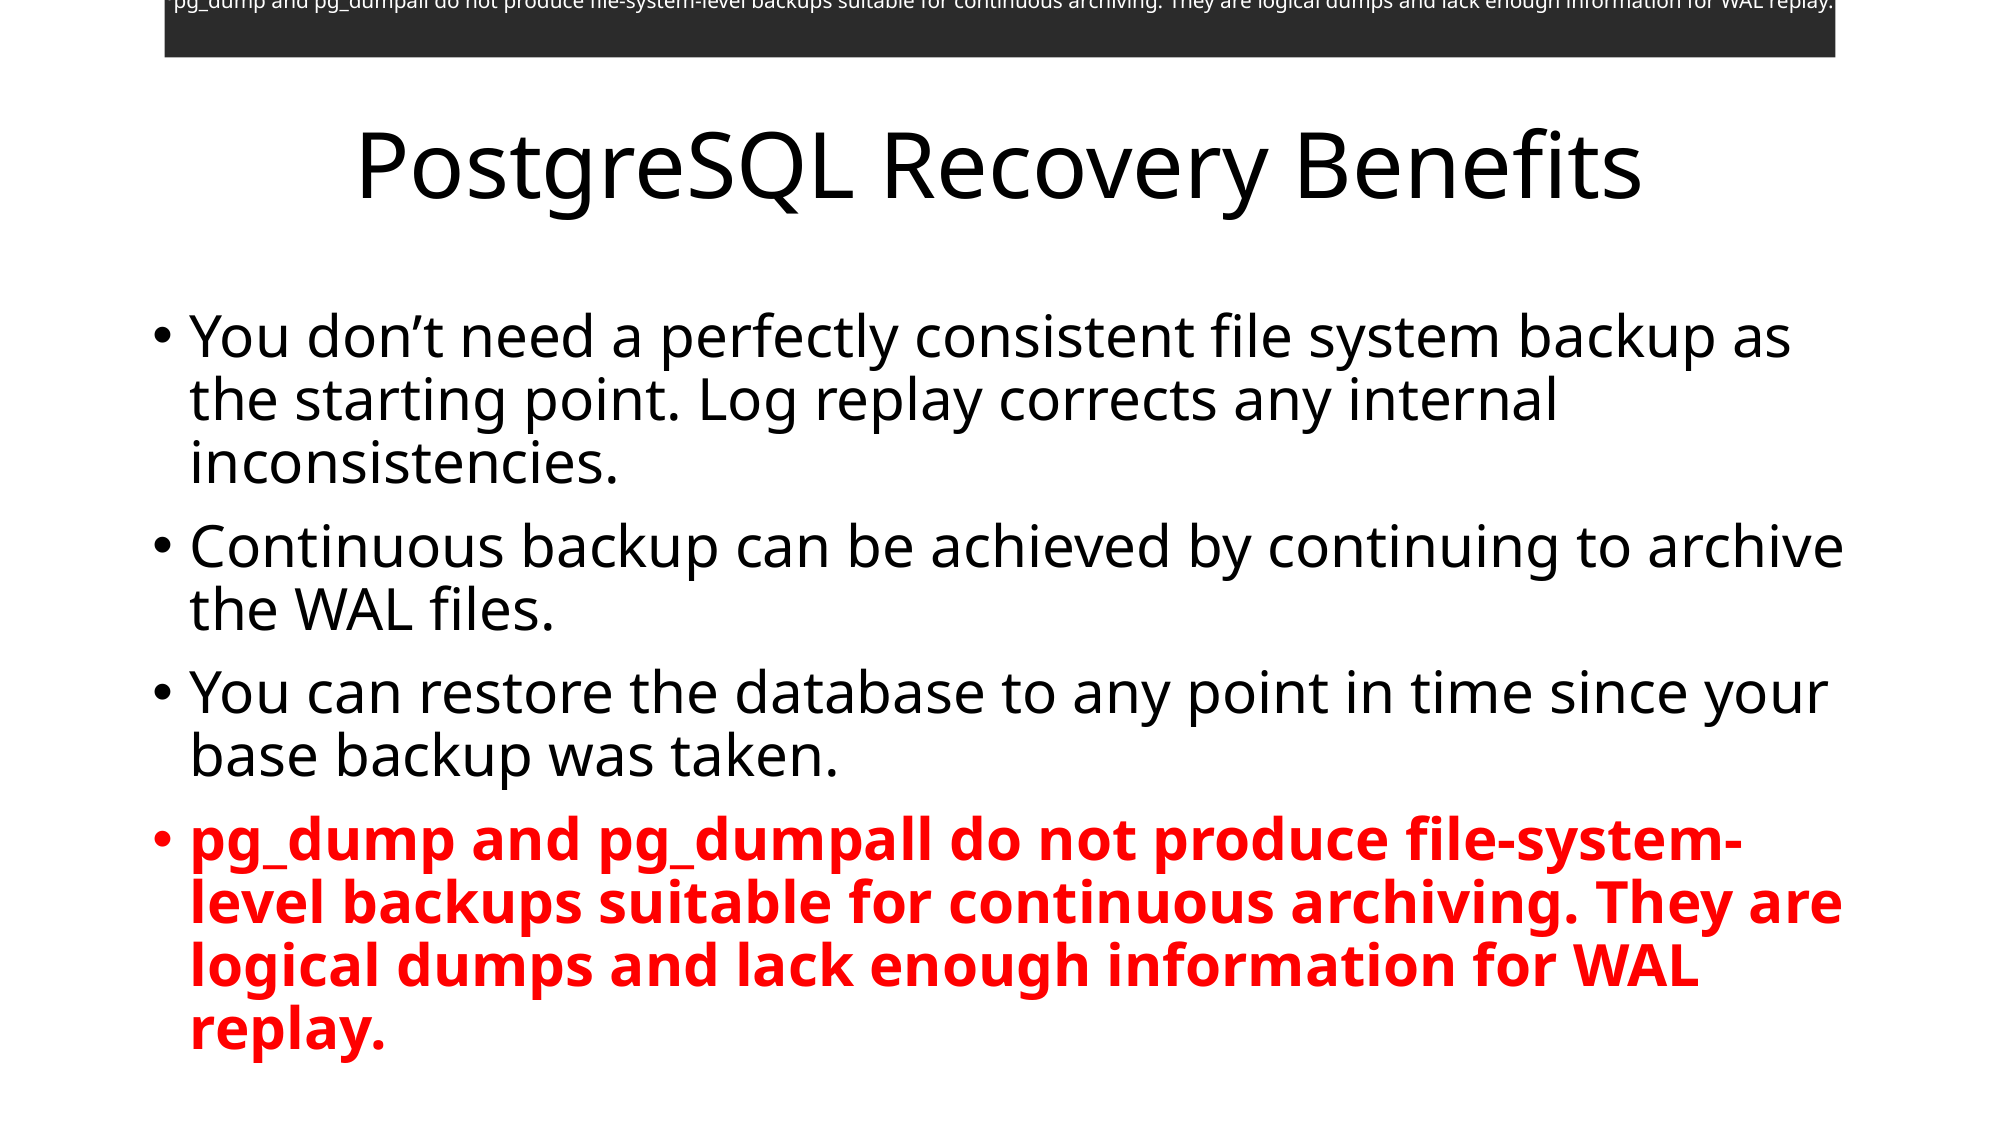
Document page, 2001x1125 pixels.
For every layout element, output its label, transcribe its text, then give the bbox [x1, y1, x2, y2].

title PostgreSQL Recovery Benefits [137, 59, 1863, 278]
text_box pg_dump and pg_dumpall do not produce file-system-level backups suitable for continuous archiving. They are logical dumps and lack enough information for WAL replay. [164, 0, 1836, 58]
list You don’t need a perfectly consistent file system backup as the starting point. Log replay corrects any internal inconsistencies. Continuous backup can be achieved by continuing to archive the WAL files. You can restore the database to any point in time since your base backup was taken. pg_dump and pg_dumpall do not produce file-system-level backups suitable for continuous archiving. They are logical dumps and lack enough information for WAL replay. [137, 299, 1863, 1014]
